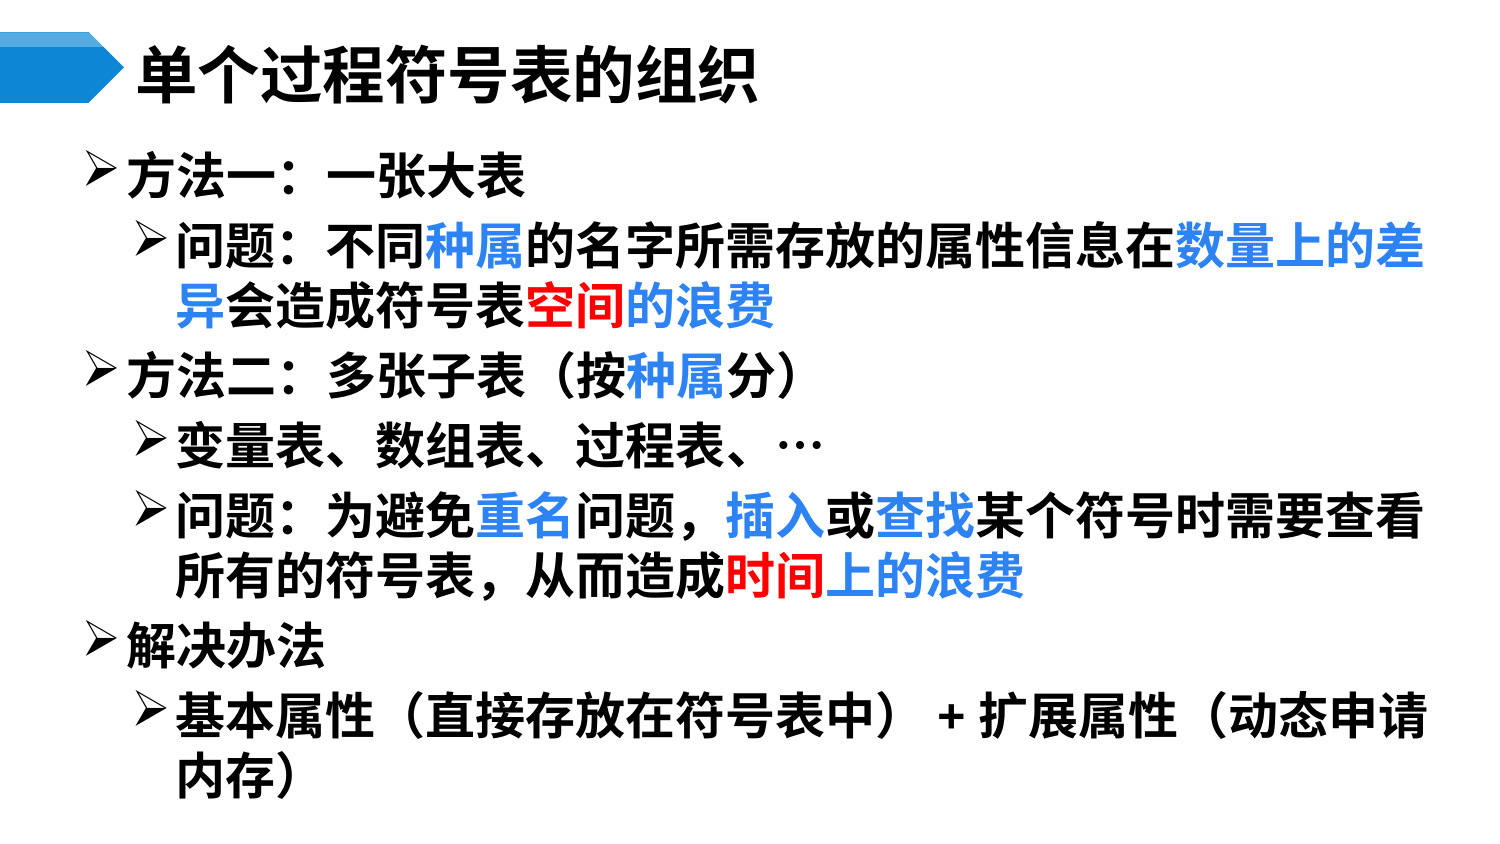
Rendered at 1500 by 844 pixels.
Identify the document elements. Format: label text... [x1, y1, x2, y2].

title 单个过程符号表的组织 [123, 43, 1425, 103]
list 方法一：一张大表 问题：不同种属的名字所需存放的属性信息在数量上的差异会造成符号表空间的浪费 方法二：多张子表（按种属分） 变量表、数组表、过程表、… 问题：为避免重名问题，插入或查找某个符号时需要查看所有的符号表，从而造成时间上的浪费 解决办法 基本属性（直接存放在符号表中）+扩展属性（动态申请内存） [70, 138, 1454, 824]
